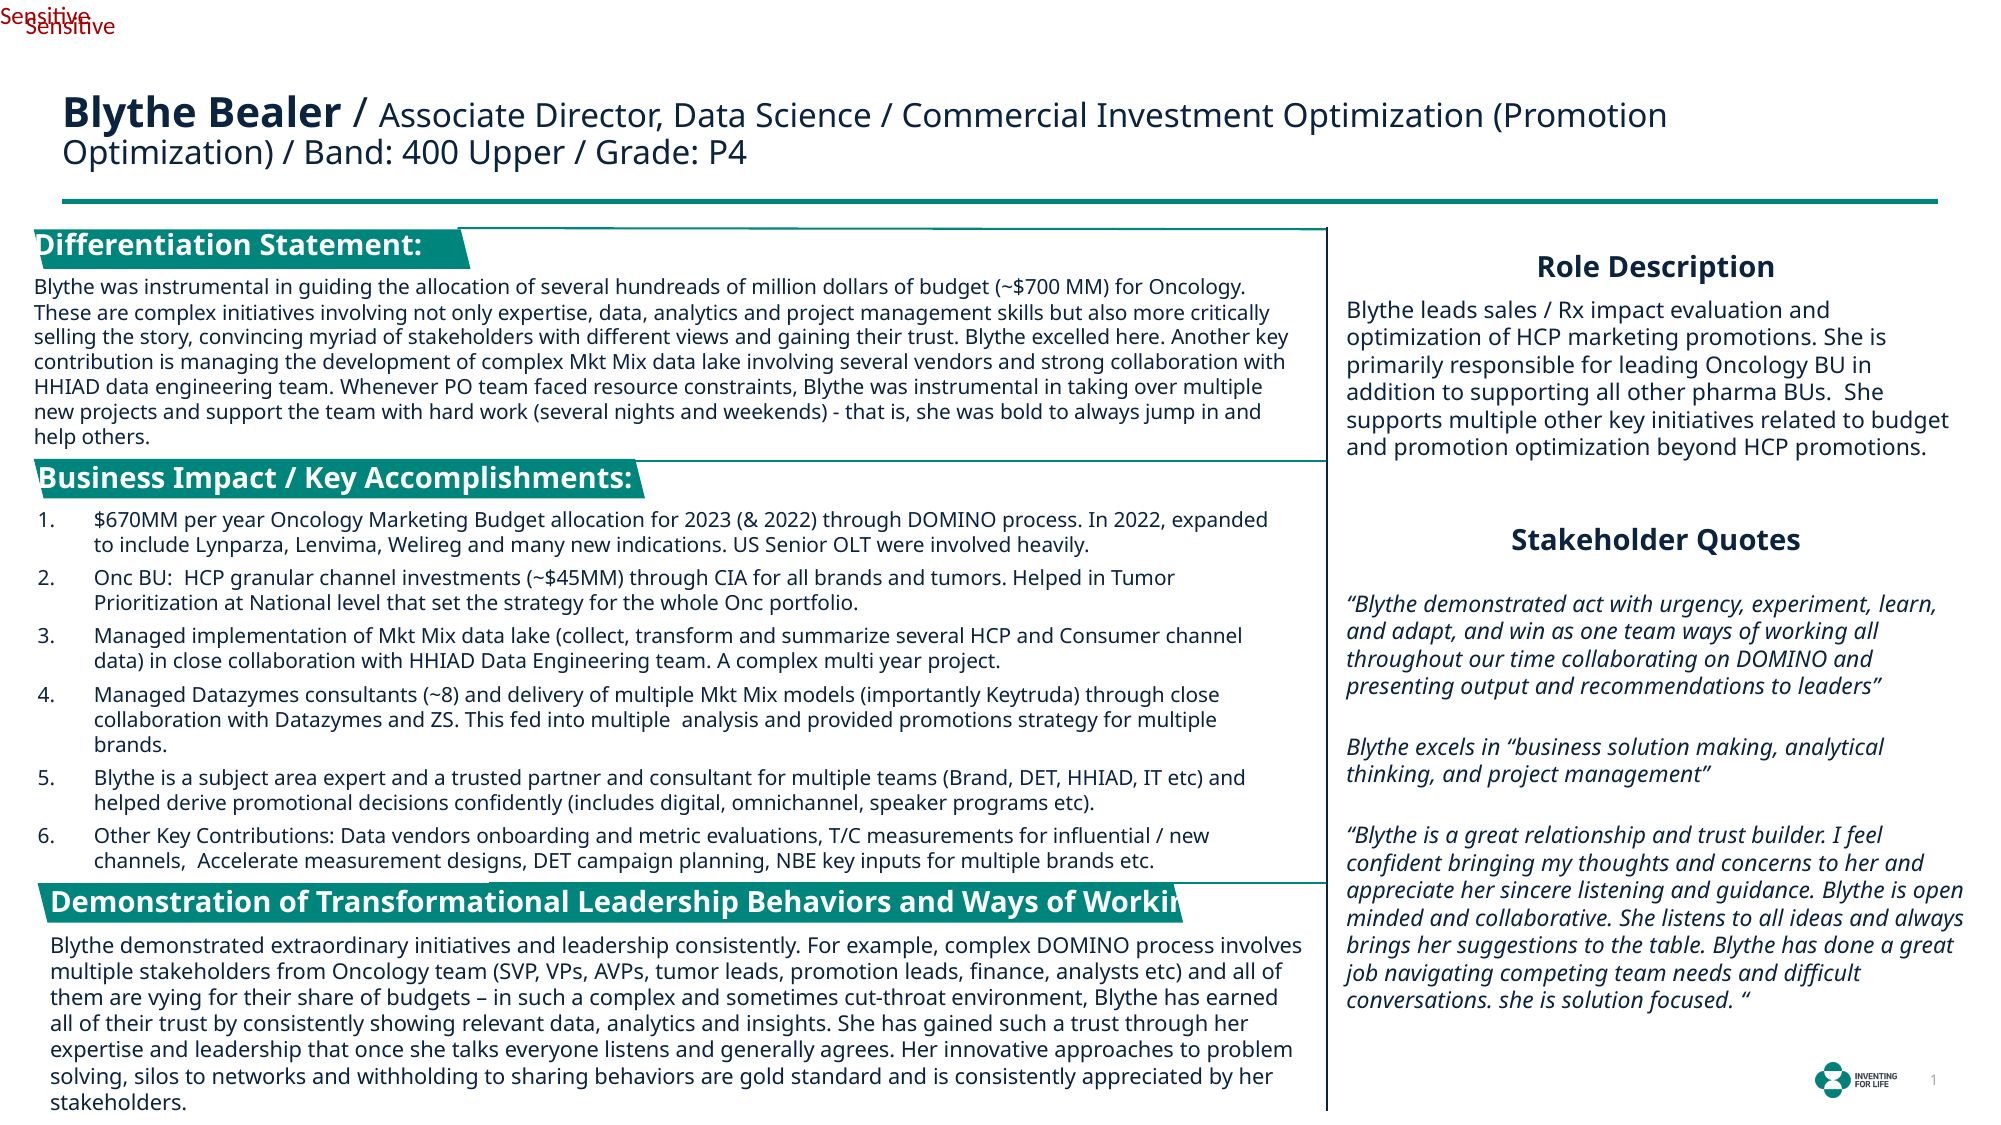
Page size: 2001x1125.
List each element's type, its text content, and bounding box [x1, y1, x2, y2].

text_box [36, 882, 489, 924]
list Differentiation Statement: Blythe was instrumental in guiding the allocation of several hundreads of million dollars of budget (~$700 MM) for Oncology. These are complex initiatives involving not only expertise, data, analytics and project management skills but also more critically selling the story, convincing myriad of stakeholders with different views and gaining their trust. Blythe excelled here. Another key contribution is managing the development of complex Mkt Mix data lake involving several vendors and strong collaboration with HHIAD data engineering team. Whenever PO team faced resource constraints, Blythe was instrumental in taking over multiple new projects and support the team with hard work (several nights and weekends) - that is, she was bold to always jump in and help others. [33, 226, 1290, 432]
text_box [32, 457, 636, 477]
title Blythe Bealer / Associate Director, Data Science / Commercial Investment Optimization (Promotion Optimization) / Band: 400 Upper / Grade: P4 [62, 62, 1864, 202]
picture [1815, 1062, 1897, 1098]
text_box Demonstration of Transformational Leadership Behaviors and Ways of Working: Blythe demonstrated extraordinary initiatives and leadership consistently. For example, complex DOMINO process involves multiple stakeholders from Oncology team (SVP, VPs, AVPs, tumor leads, promotion leads, finance, analysts etc) and all of them are vying for their share of budgets – in such a complex and sometimes cut-throat environment, Blythe has earned all of their trust by consistently showing relevant data, analytics and insights. She has gained such a trust through her expertise and leadership that once she talks everyone listens and generally agrees. Her innovative approaches to problem solving, silos to networks and withholding to sharing behaviors are gold standard and is consistently appreciated by her stakeholders. [50, 883, 1308, 1094]
text_box Role Description Blythe leads sales / Rx impact evaluation and optimization of HCP marketing promotions. She is primarily responsible for leading Oncology BU in addition to supporting all other pharma BUs. She supports multiple other key initiatives related to budget and promotion optimization beyond HCP promotions. [1346, 247, 1967, 475]
slide_number 1 [1900, 1062, 1938, 1099]
text_box Stakeholder Quotes “Blythe demonstrated act with urgency, experiment, learn, and adapt, and win as one team ways of working all throughout our time collaborating on DOMINO and presenting output and recommendations to leaders” Blythe excels in “business solution making, analytical thinking, and project management” “Blythe is a great relationship and trust builder. I feel confident bringing my thoughts and concerns to her and appreciate her sincere listening and guidance. Blythe is open minded and collaborative. She listens to all ideas and always brings her suggestions to the table. Blythe has done a great job navigating competing team needs and difficult conversations. she is solution focused. “ [1346, 521, 1967, 1058]
list Business Impact / Key Accomplishments: $670MM per year Oncology Marketing Budget allocation for 2023 (& 2022) through DOMINO process. In 2022, expanded to include Lynparza, Lenvima, Welireg and many new indications. US Senior OLT were involved heavily. Onc BU: HCP granular channel investments (~$45MM) through CIA for all brands and tumors. Helped in Tumor Prioritization at National level that set the strategy for the whole Onc portfolio. Managed implementation of Mkt Mix data lake (collect, transform and summarize several HCP and Consumer channel data) in close collaboration with HHIAD Data Engineering team. A complex multi year project. Managed Datazymes consultants (~8) and delivery of multiple Mkt Mix models (importantly Keytruda) through close collaboration with Datazymes and ZS. This fed into multiple analysis and provided promotions strategy for multiple brands. Blythe is a subject area expert and a trusted partner and consultant for multiple teams (Brand, DET, HHIAD, IT etc) and helped derive promotional decisions confidently (includes digital, omnichannel, speaker programs etc). Other Key Contributions: Data vendors onboarding and metric evaluations, T/C measurements for influential / new channels, Accelerate measurement designs, DET campaign planning, NBE key inputs for multiple brands etc. [37, 458, 1272, 871]
